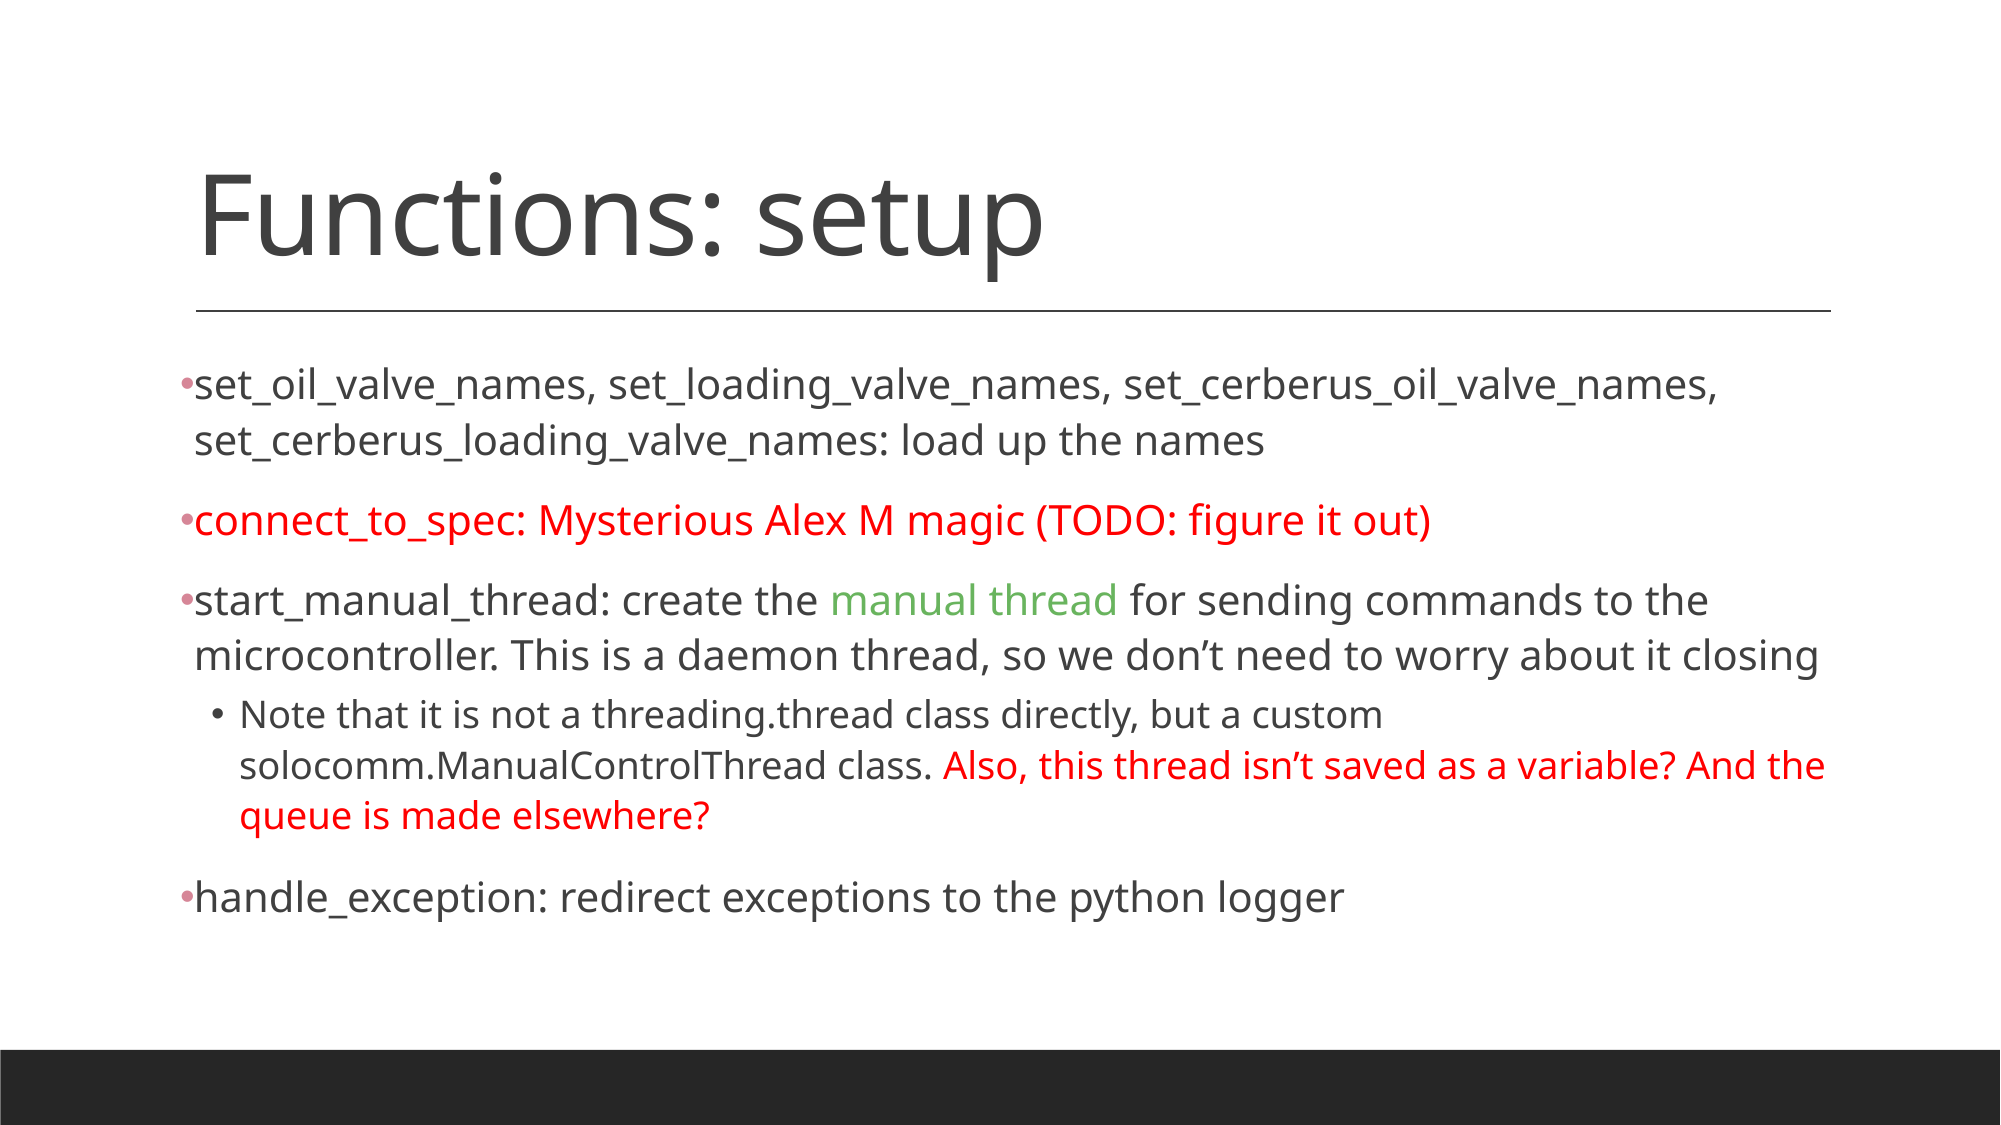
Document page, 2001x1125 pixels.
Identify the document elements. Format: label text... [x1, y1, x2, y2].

list set_oil_valve_names, set_loading_valve_names, set_cerberus_oil_valve_names, set_cerberus_loading_valve_names: load up the names connect_to_spec: Mysterious Alex M magic (TODO: figure it out) start_manual_thread: create the manual thread for sending commands to the microcontroller. This is a daemon thread, so we don’t need to worry about it closing Note that it is not a threading.thread class directly, but a custom solocomm.ManualControlThread class. Also, this thread isn’t saved as a variable? And the queue is made elsewhere? handle_exception: redirect exceptions to the python logger [180, 345, 1830, 963]
title Functions: setup [180, 47, 1830, 285]
